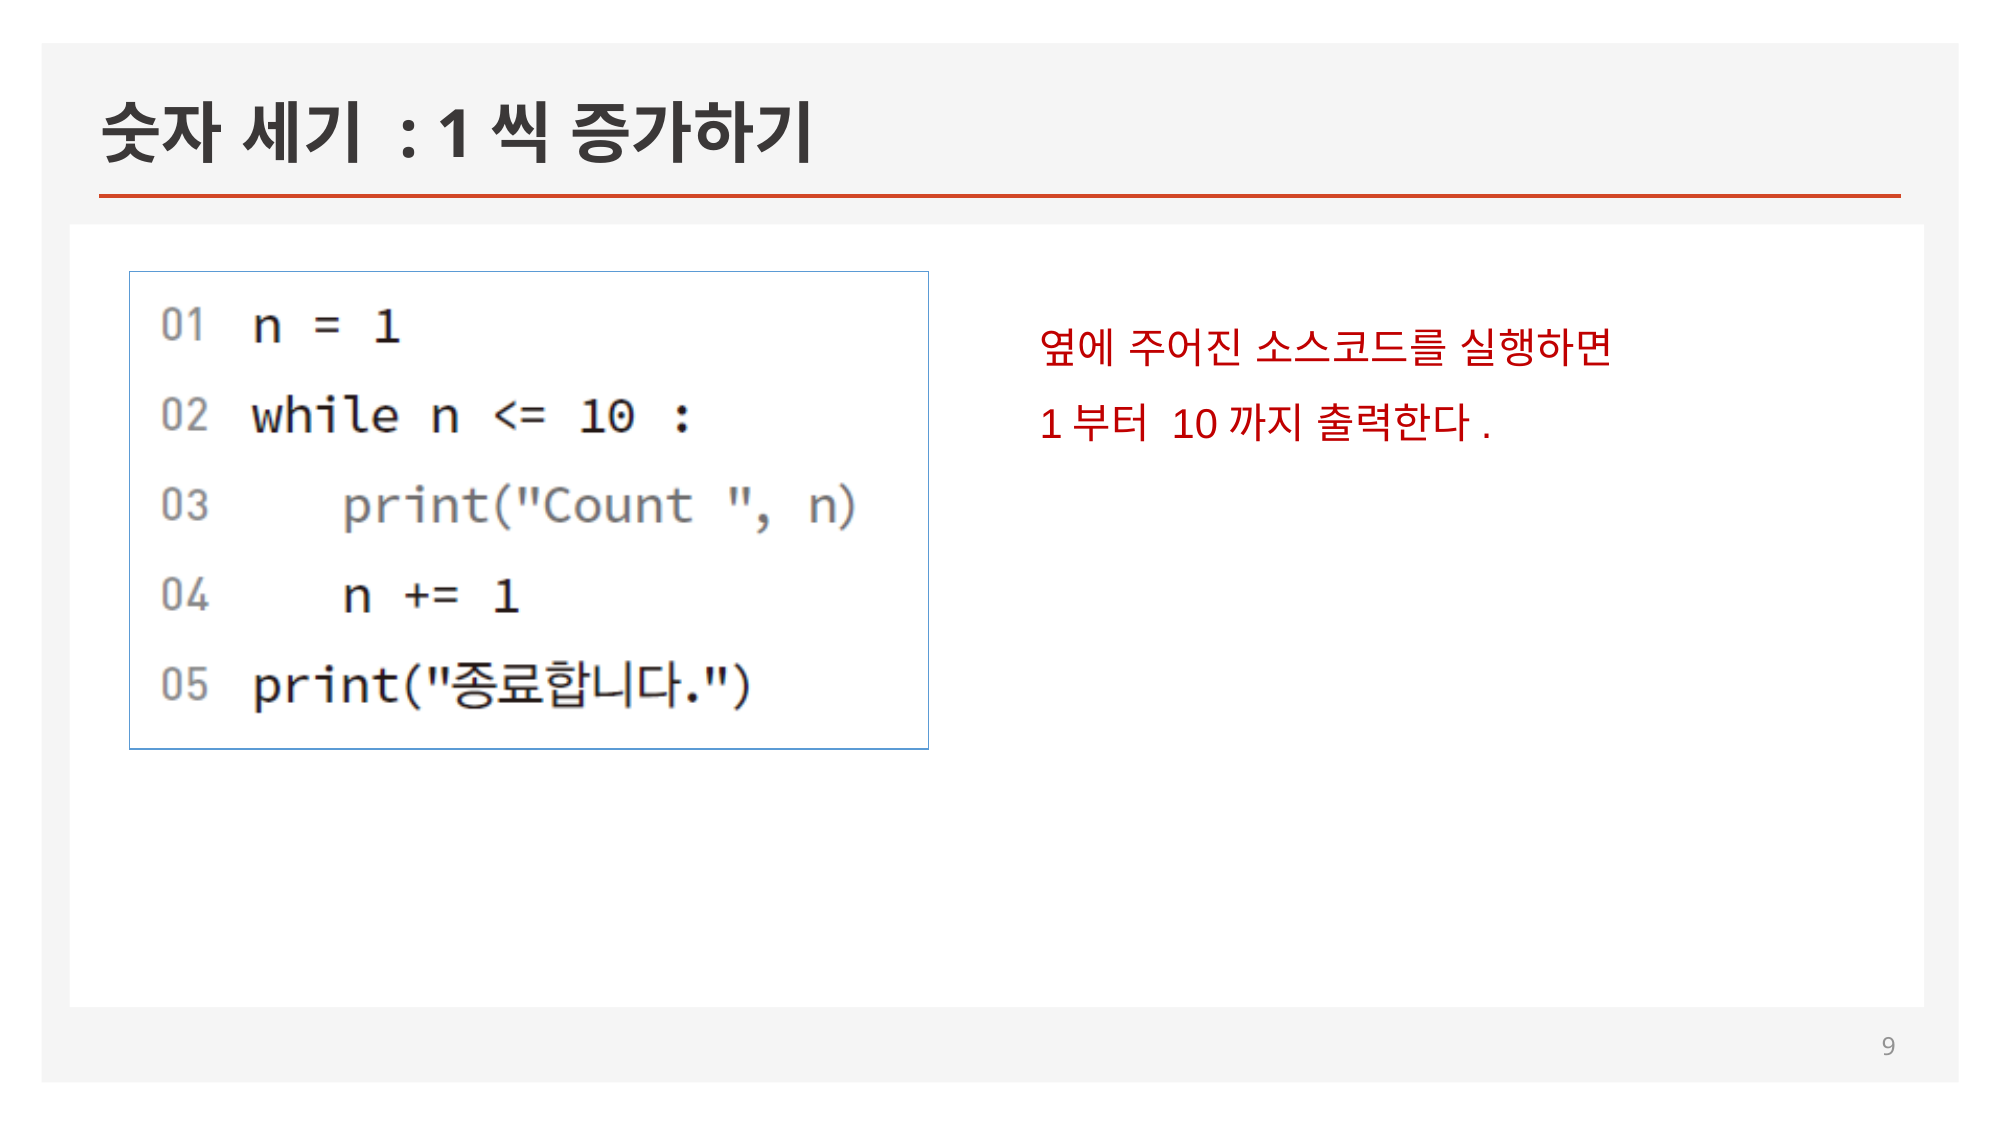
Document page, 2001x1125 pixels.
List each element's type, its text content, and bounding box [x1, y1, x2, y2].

slide_number 9 [1373, 1017, 1911, 1078]
title 숫자 세기 : 1씩 증가하기 [85, 73, 1465, 179]
picture [130, 272, 928, 749]
text_box 옆에 주어진 소스코드를 실행하면 1부터 10까지 출력한다. [1024, 289, 1641, 529]
